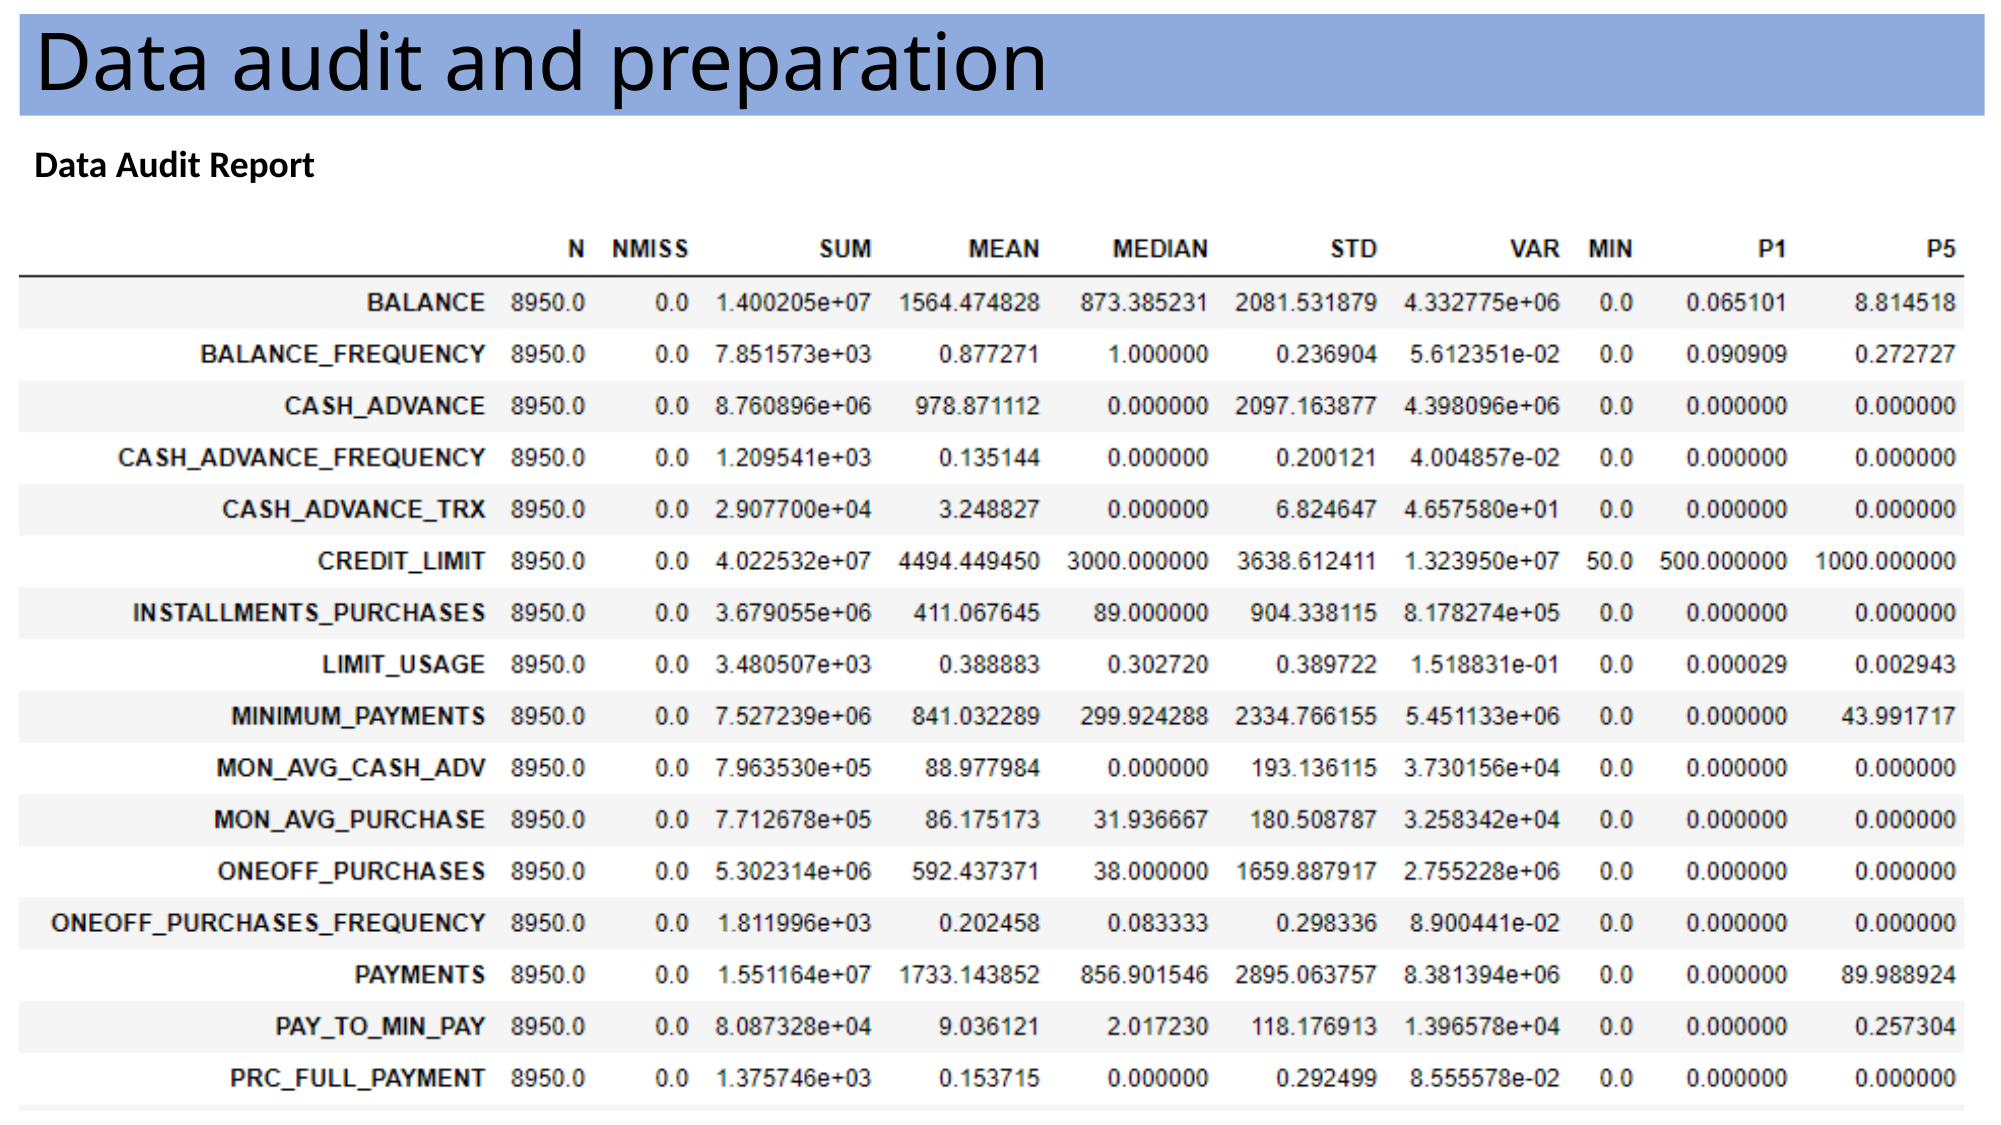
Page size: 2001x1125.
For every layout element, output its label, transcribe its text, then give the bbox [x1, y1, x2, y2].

text_box Data Audit Report [19, 132, 614, 193]
text_box Data audit and preparation [19, 14, 1985, 116]
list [19, 210, 1985, 1111]
